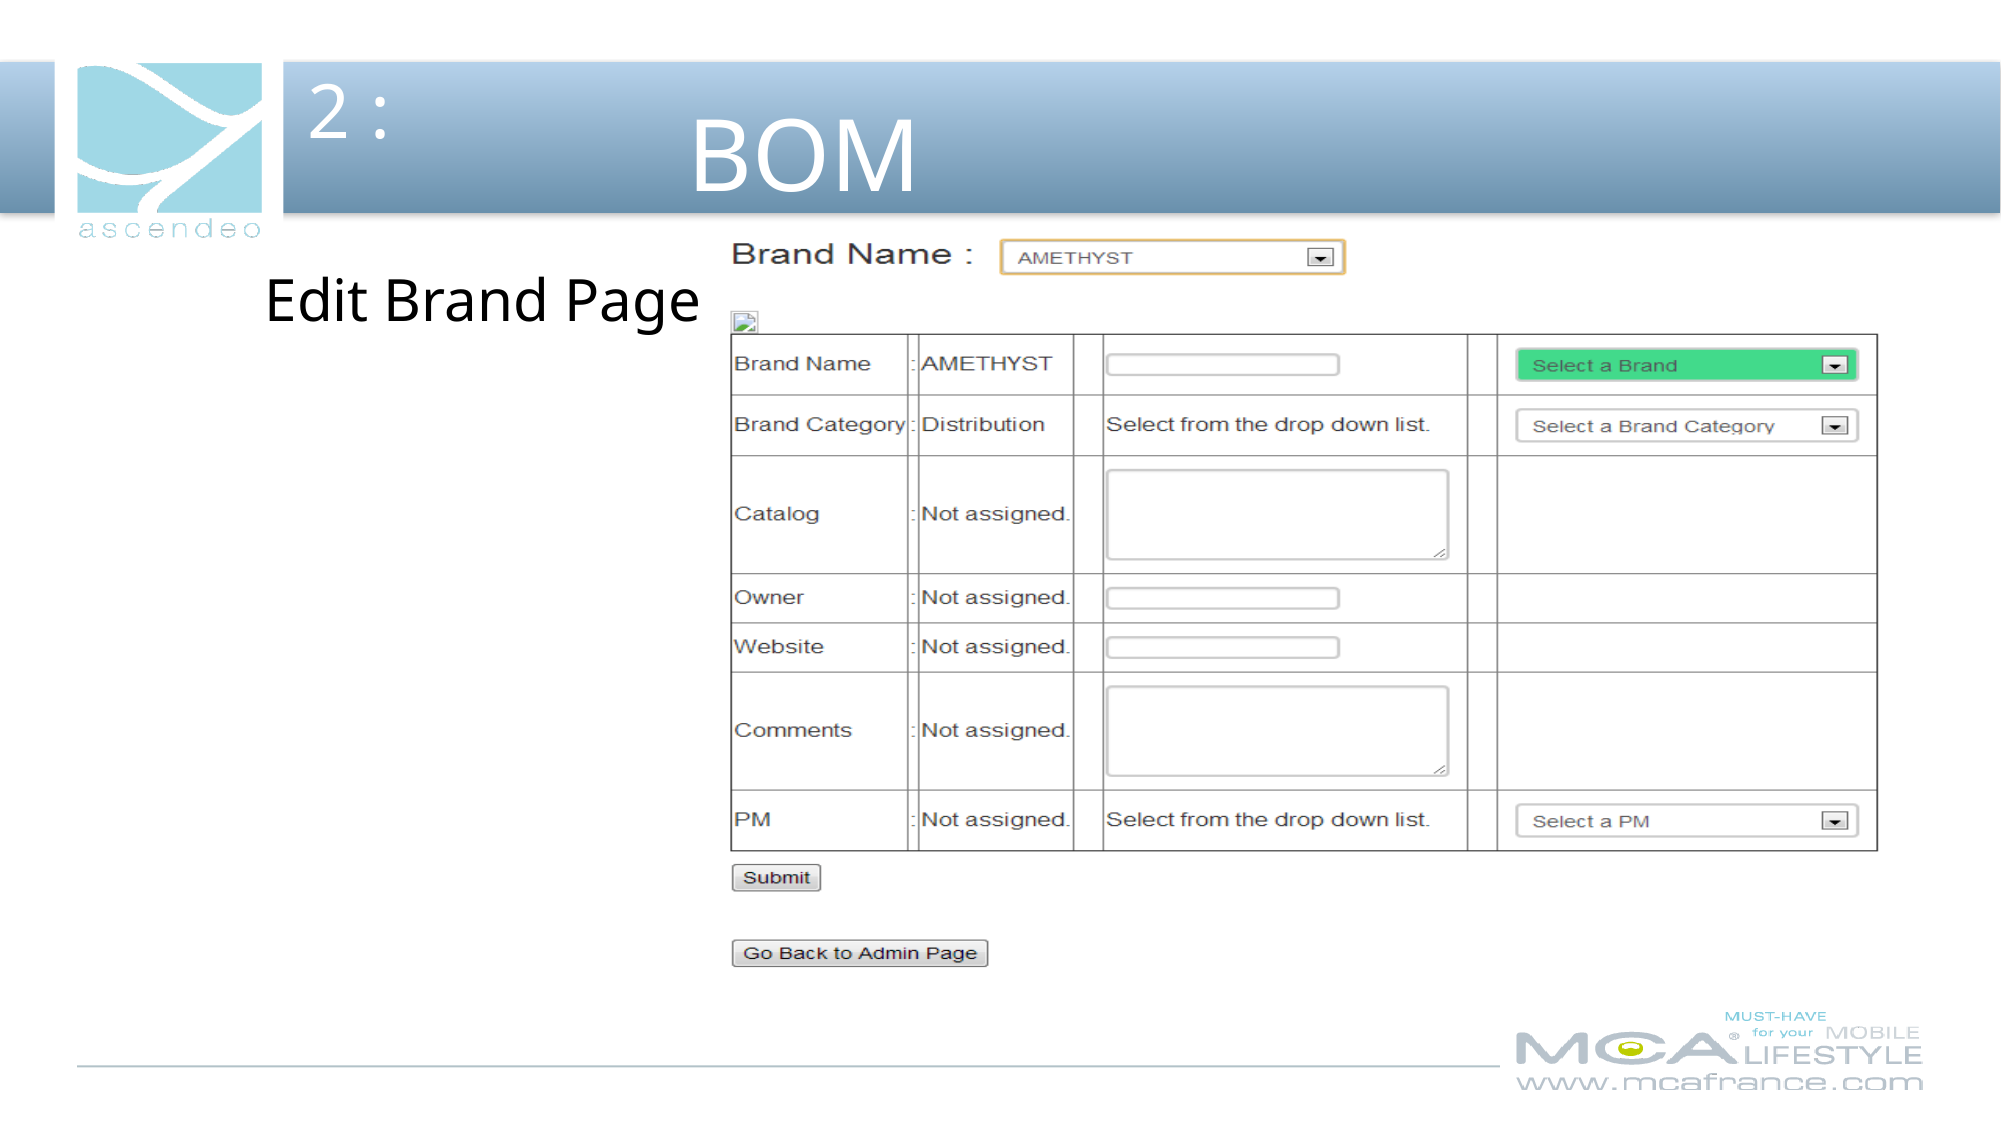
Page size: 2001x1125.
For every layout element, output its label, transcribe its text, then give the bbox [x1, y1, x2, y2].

picture [1516, 1012, 1923, 1090]
text_box Edit Brand Page [249, 256, 716, 341]
text_box Module 2 : [292, 62, 673, 163]
picture [77, 62, 263, 238]
picture [725, 233, 1908, 982]
text_box BOM [672, 97, 1272, 257]
